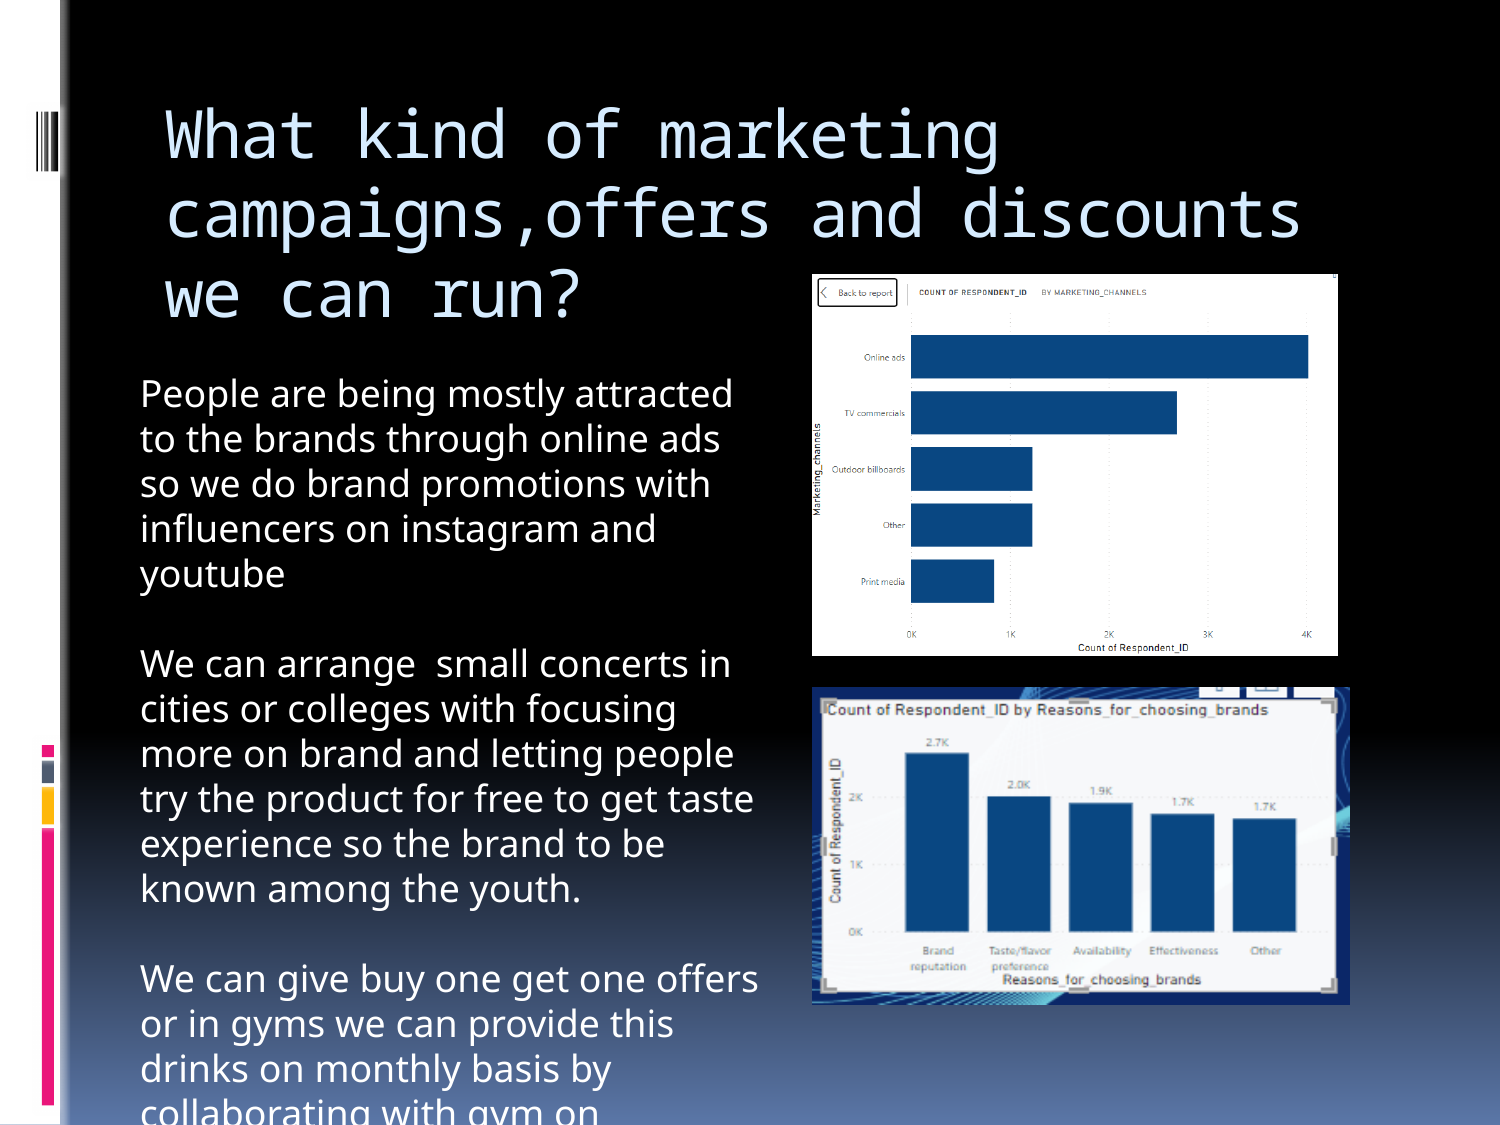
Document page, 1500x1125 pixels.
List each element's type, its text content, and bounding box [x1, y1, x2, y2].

picture [811, 687, 1351, 1006]
title What kind of marketing campaigns,offers and discounts we can run? [150, 83, 1425, 234]
text_box People are being mostly attracted to the brands through online ads so we do brand promotions with influencers on instagram and youtube We can arrange small concerts in cities or colleges with focusing more on brand and letting people try the product for free to get taste experience so the brand to be known among the youth. We can give buy one get one offers or in gyms we can provide this drinks on monthly basis by collaborating with gym on membership basis. [125, 362, 775, 1125]
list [811, 274, 1338, 656]
